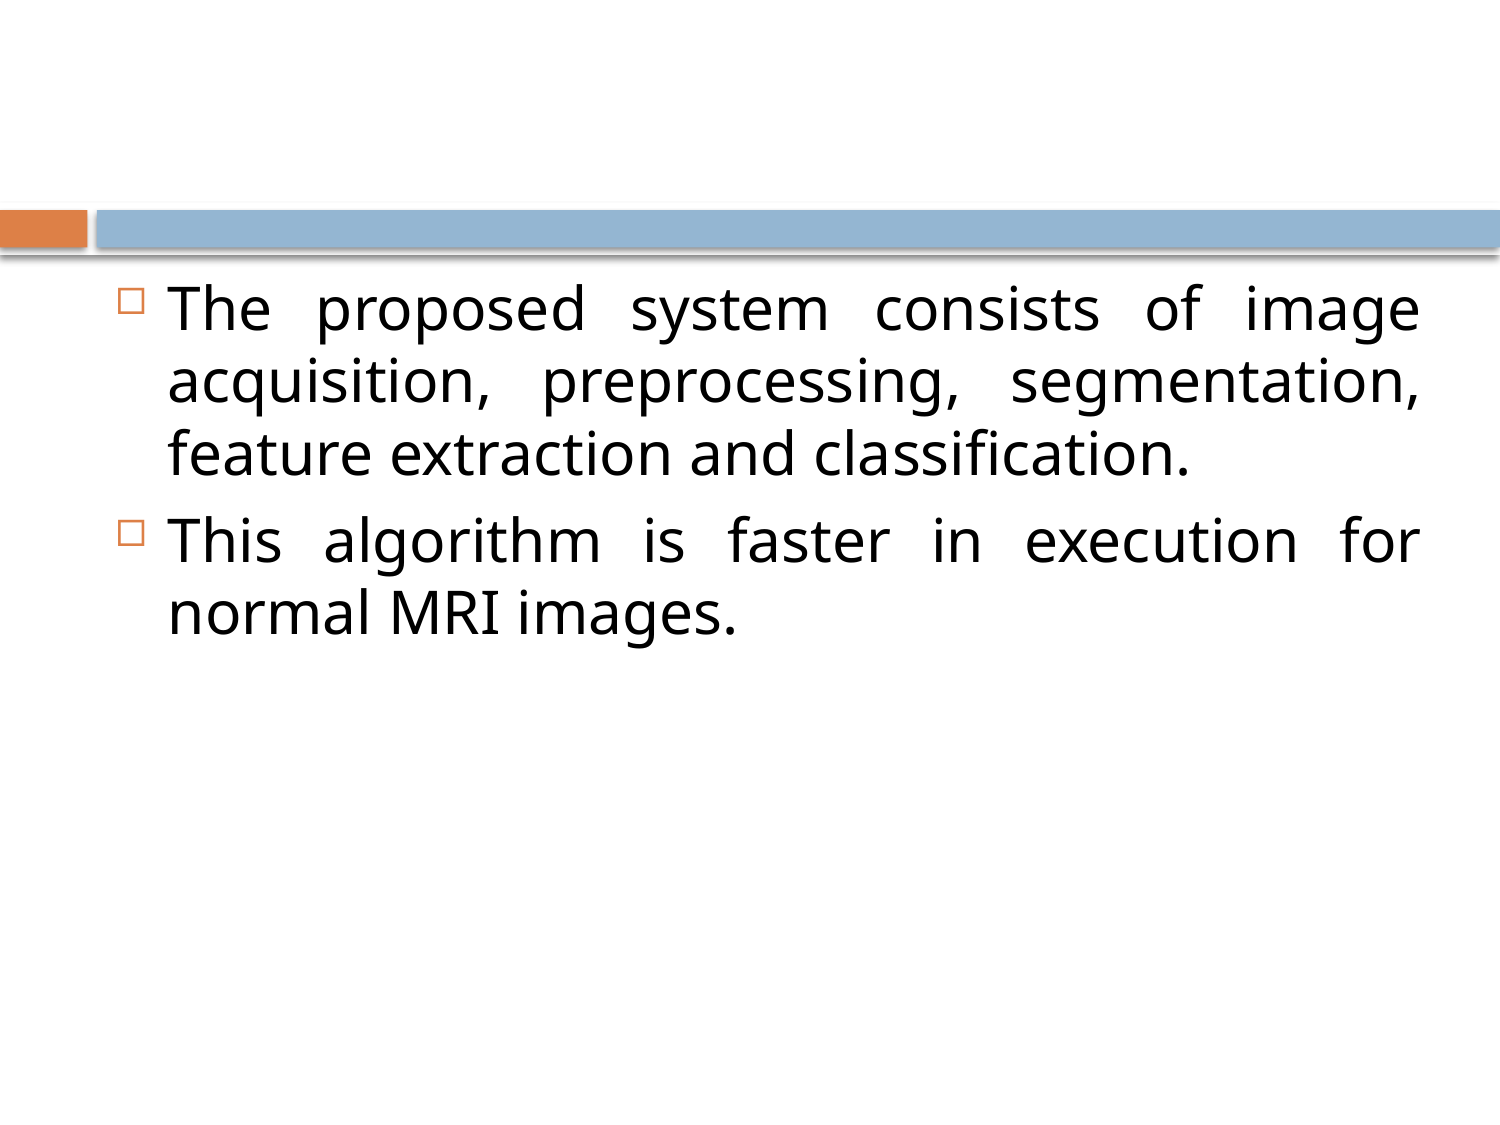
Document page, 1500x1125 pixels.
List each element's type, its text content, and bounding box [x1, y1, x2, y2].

list The proposed system consists of image acquisition, preprocessing, segmentation, feature extraction and classification. This algorithm is faster in execution for normal MRI images. [100, 262, 1438, 1000]
